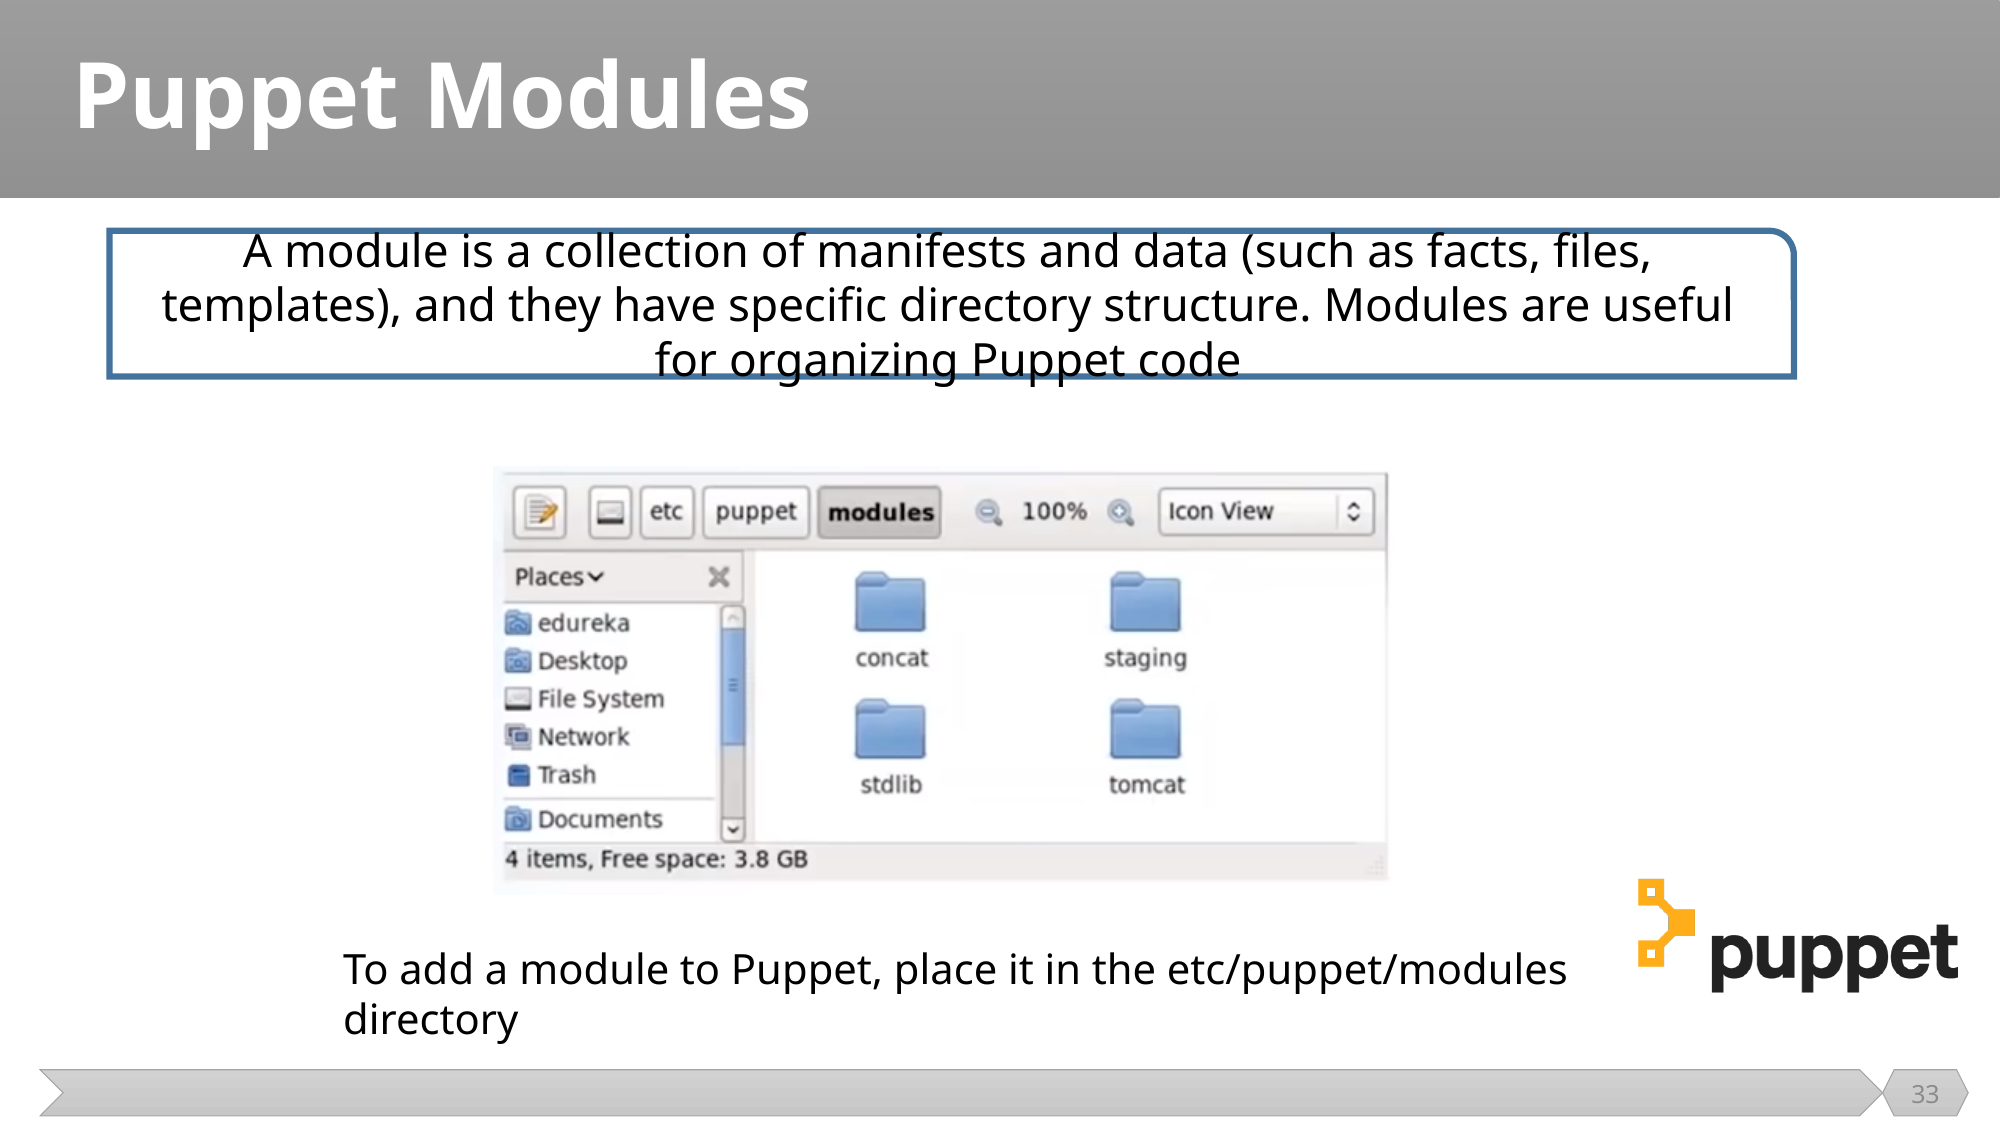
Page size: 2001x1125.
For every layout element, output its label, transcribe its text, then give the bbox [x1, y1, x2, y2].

picture [493, 466, 1410, 895]
text_box To add a module to Puppet, place it in the etc/puppet/modules directory [328, 935, 1638, 1051]
text_box A module is a collection of manifests and data (such as facts, files, templates), and they have specific directory structure. Modules are useful for organizing Puppet code [108, 229, 1795, 378]
picture [1626, 845, 1969, 1026]
slide_number 33 [1882, 1065, 1969, 1125]
title Puppet Modules [56, 0, 1969, 199]
